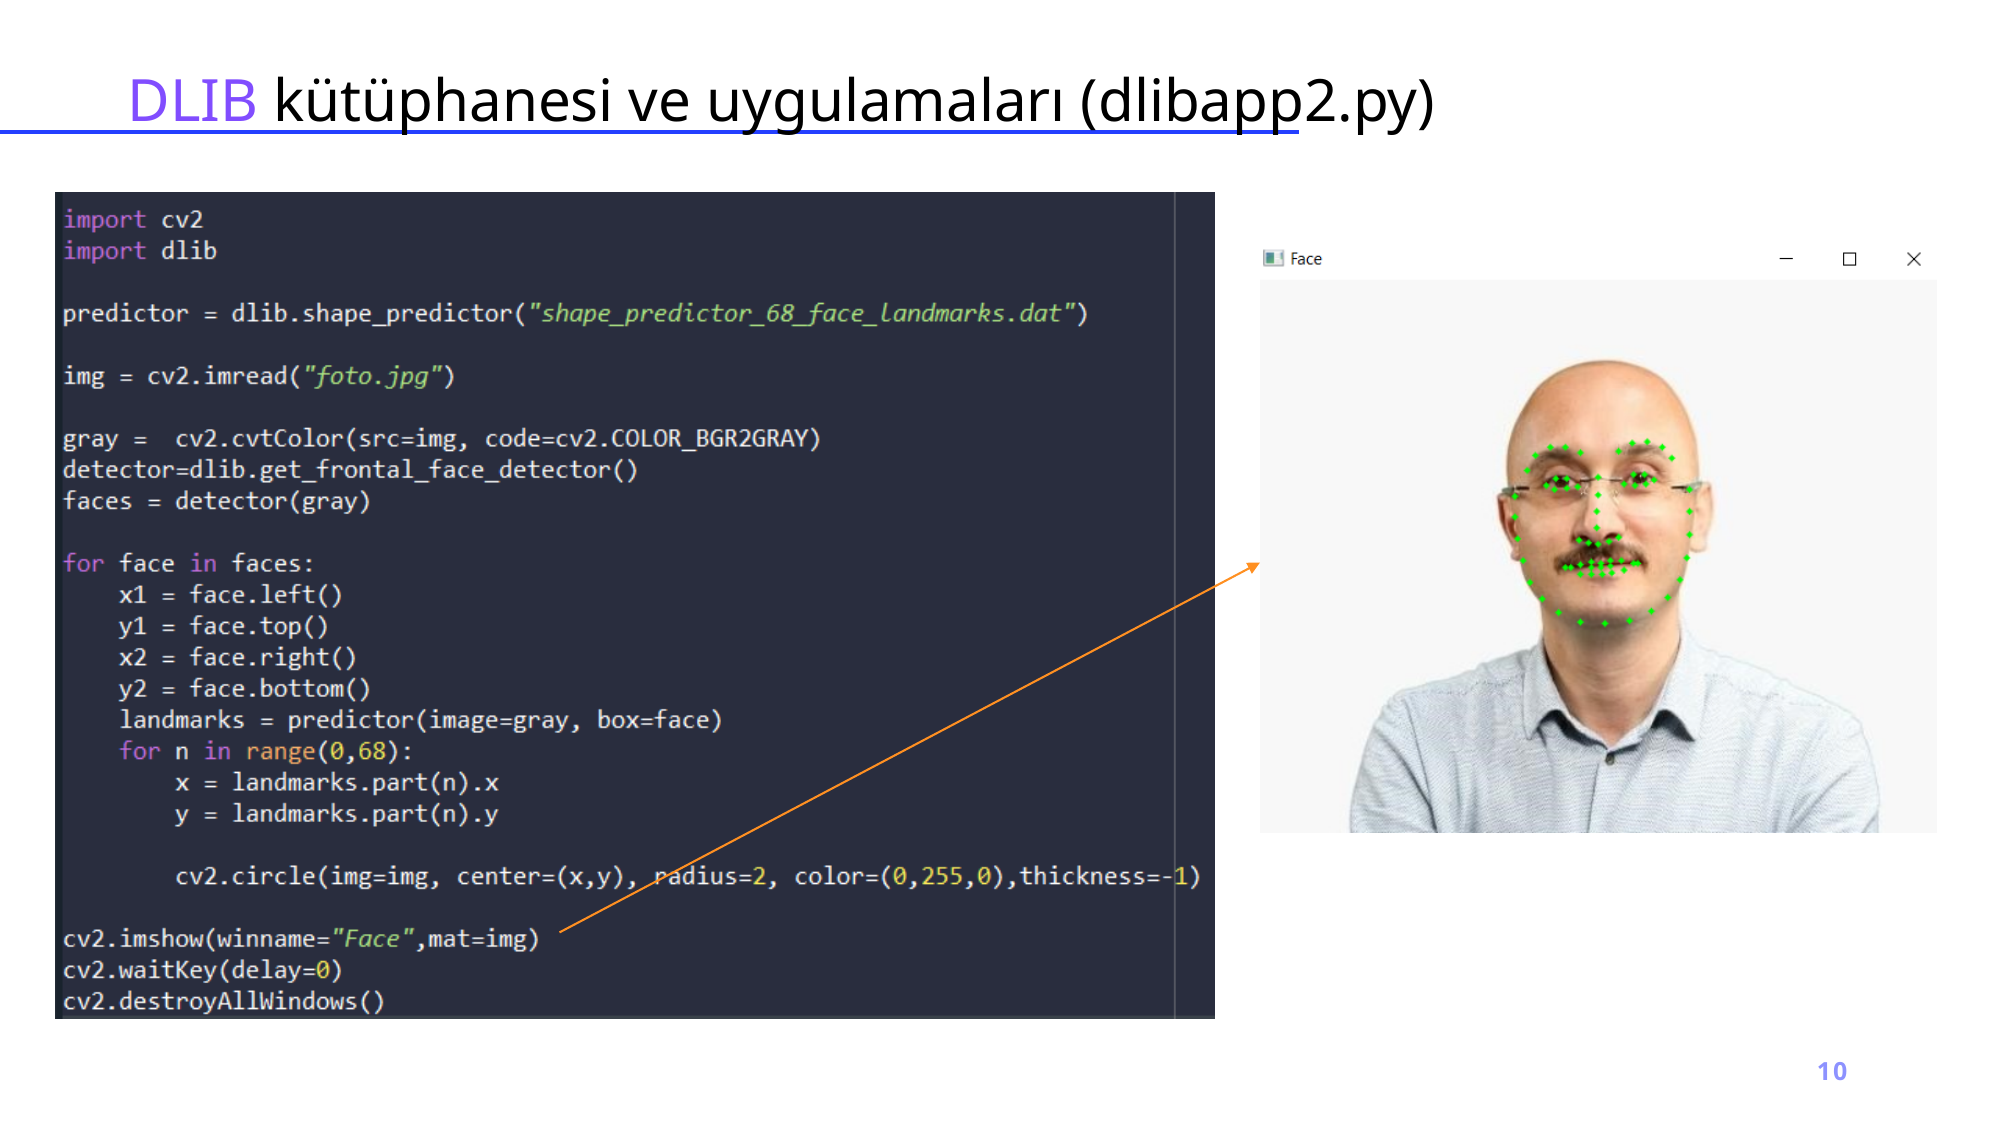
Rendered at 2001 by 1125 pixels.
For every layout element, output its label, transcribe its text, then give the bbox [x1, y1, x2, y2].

slide_number 10 [1412, 1042, 1863, 1103]
title DLIB kütüphanesi ve uygulamaları (dlibapp2.py) [0, 47, 1563, 142]
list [55, 192, 1215, 1020]
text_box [559, 562, 1260, 933]
picture [1259, 246, 1937, 833]
